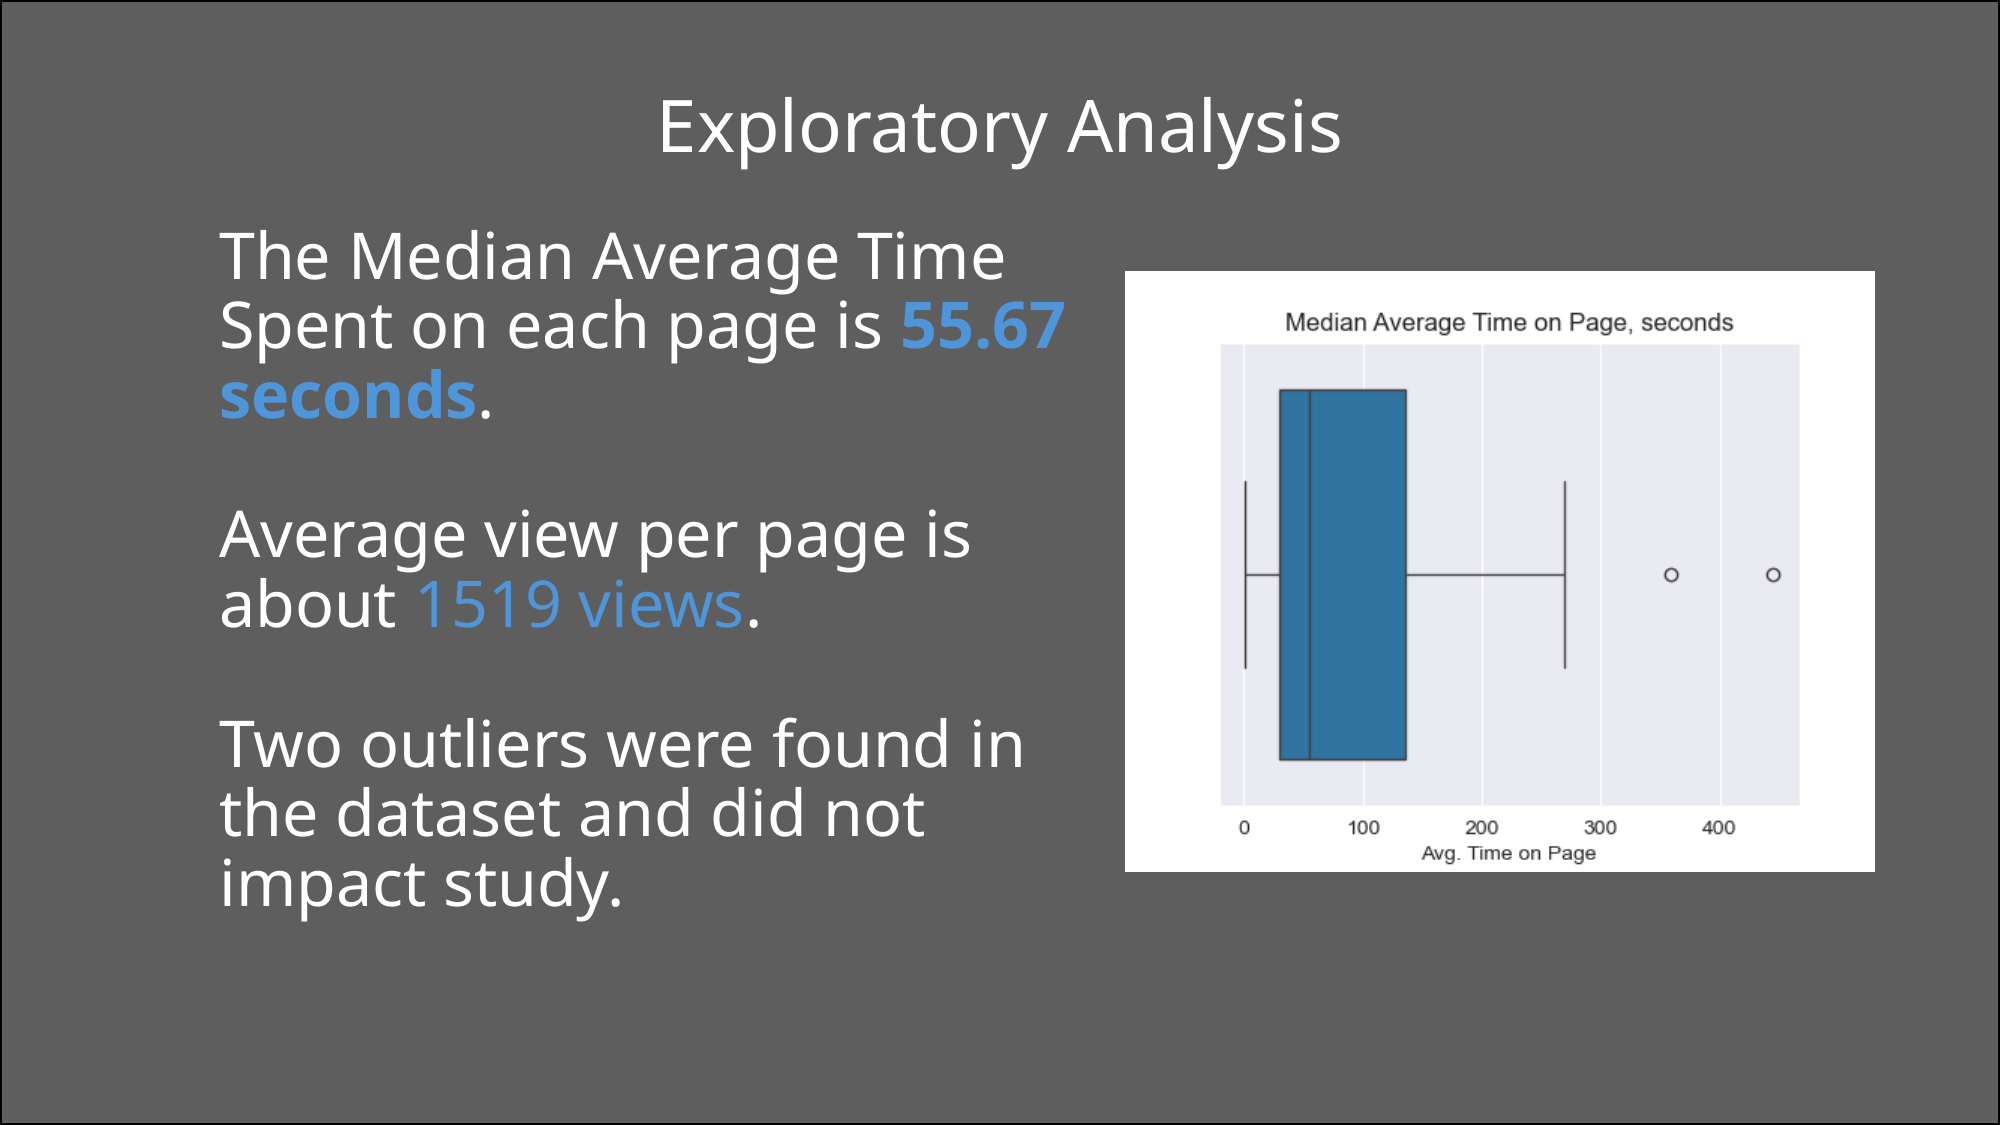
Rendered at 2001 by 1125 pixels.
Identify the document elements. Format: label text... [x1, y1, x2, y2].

text_box Exploratory Analysis [640, 42, 1360, 216]
text_box [0, 0, 2000, 1125]
picture [1124, 271, 1876, 873]
text_box The Median Average Time Spent on each page is 55.67 seconds. Average view per page is about 1519 views. Two outliers were found in the dataset and did not impact study. [204, 215, 1125, 929]
